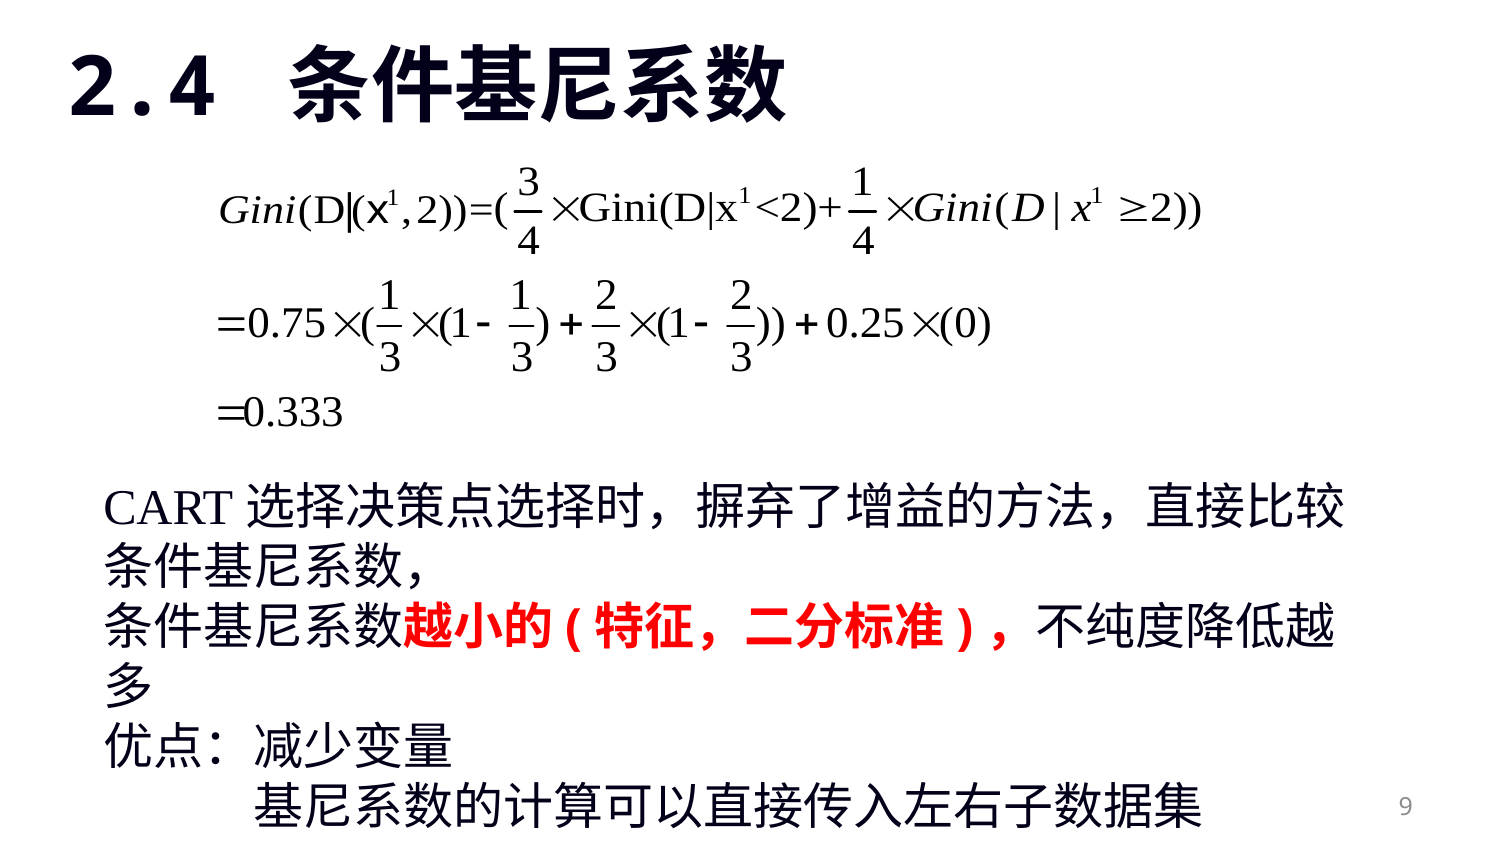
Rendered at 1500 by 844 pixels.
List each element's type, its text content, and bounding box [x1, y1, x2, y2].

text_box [218, 161, 1204, 256]
title 2.4 条件基尼系数 [53, 44, 1404, 142]
text_box CART选择决策点选择时，摒弃了增益的方法，直接比较条件基尼系数， 条件基尼系数越小的(特征，二分标准)，不纯度降低越多 优点：减少变量 基尼系数的计算可以直接传入左右子数据集 [88, 466, 1374, 842]
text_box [150, 274, 1055, 440]
